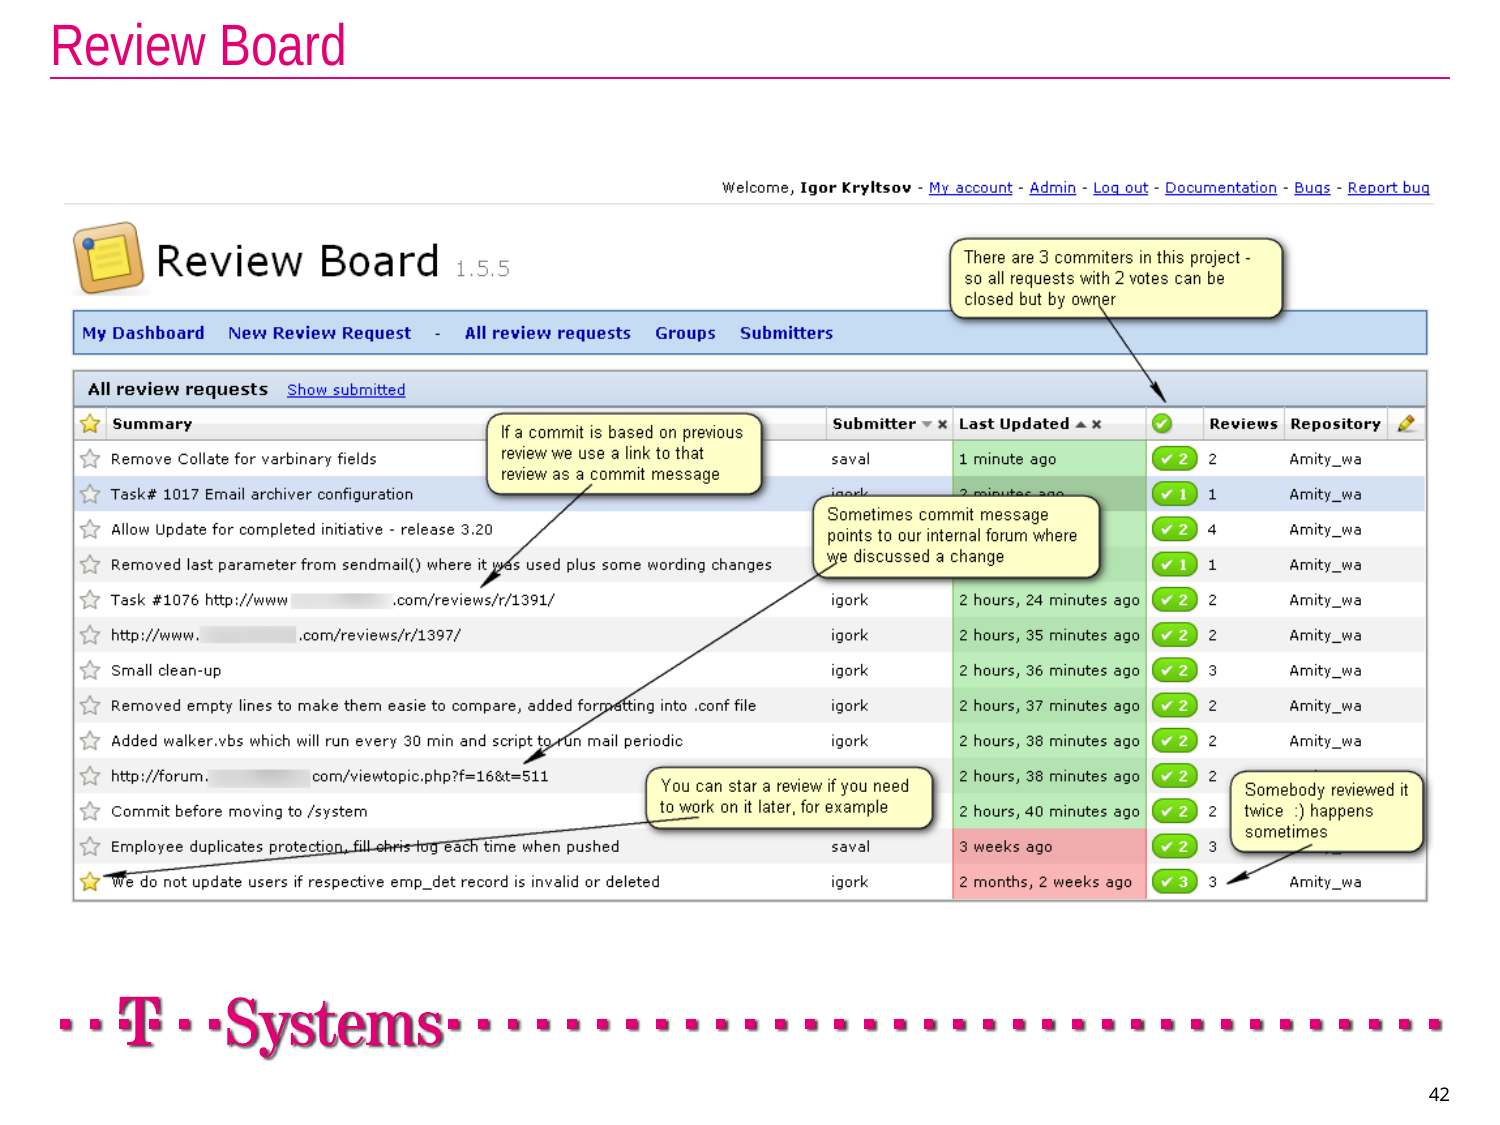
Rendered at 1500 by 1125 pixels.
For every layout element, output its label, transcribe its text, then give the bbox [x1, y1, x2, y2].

slide_number 42 [1361, 1082, 1451, 1107]
title Review Board [50, 14, 1450, 91]
picture [64, 172, 1434, 929]
